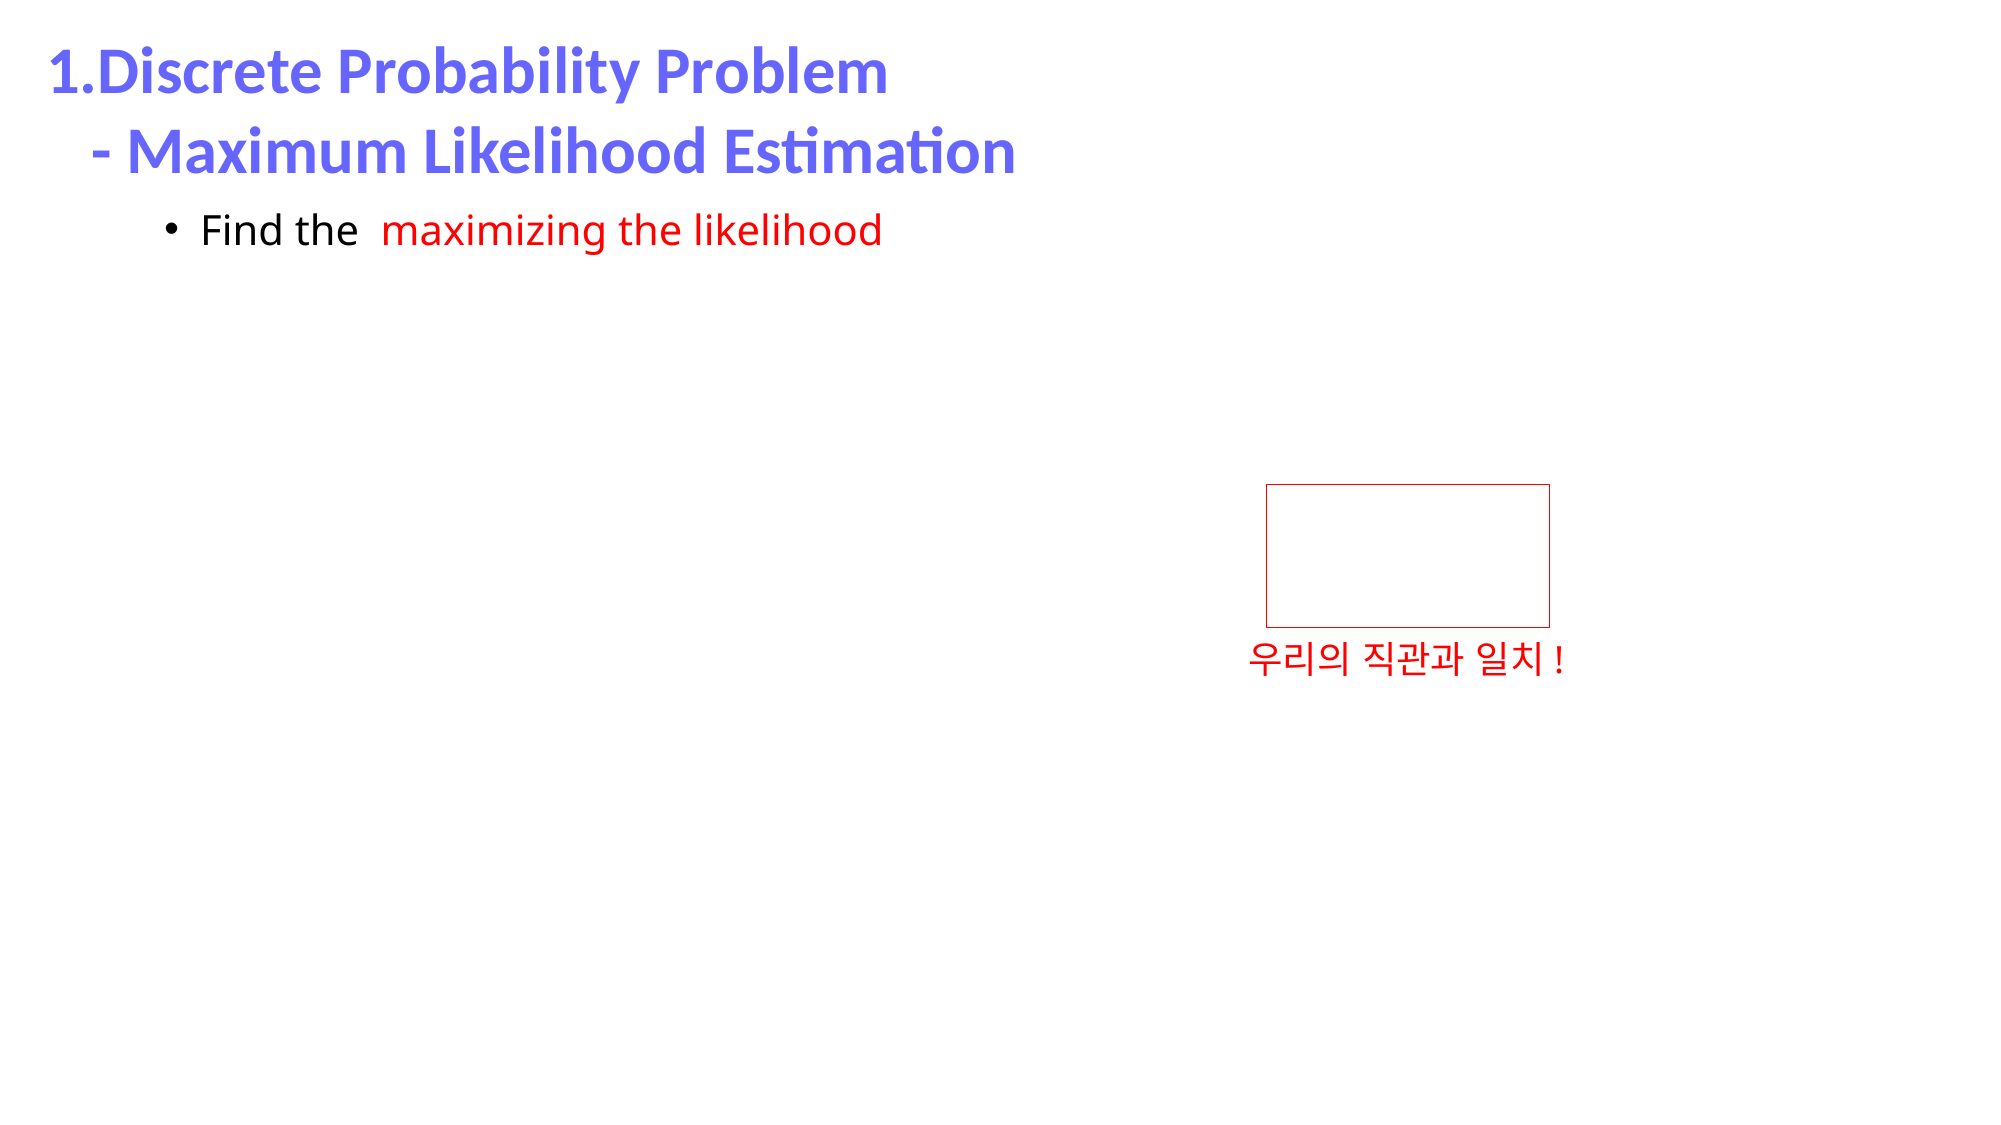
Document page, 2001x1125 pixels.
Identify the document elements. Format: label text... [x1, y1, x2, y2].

text_box [1266, 484, 1550, 628]
text_box 우리의 직관과 일치! [1233, 628, 1736, 688]
text_box 1.Discrete Probability Problem - Maximum Likelihood Estimation [31, 19, 1485, 194]
